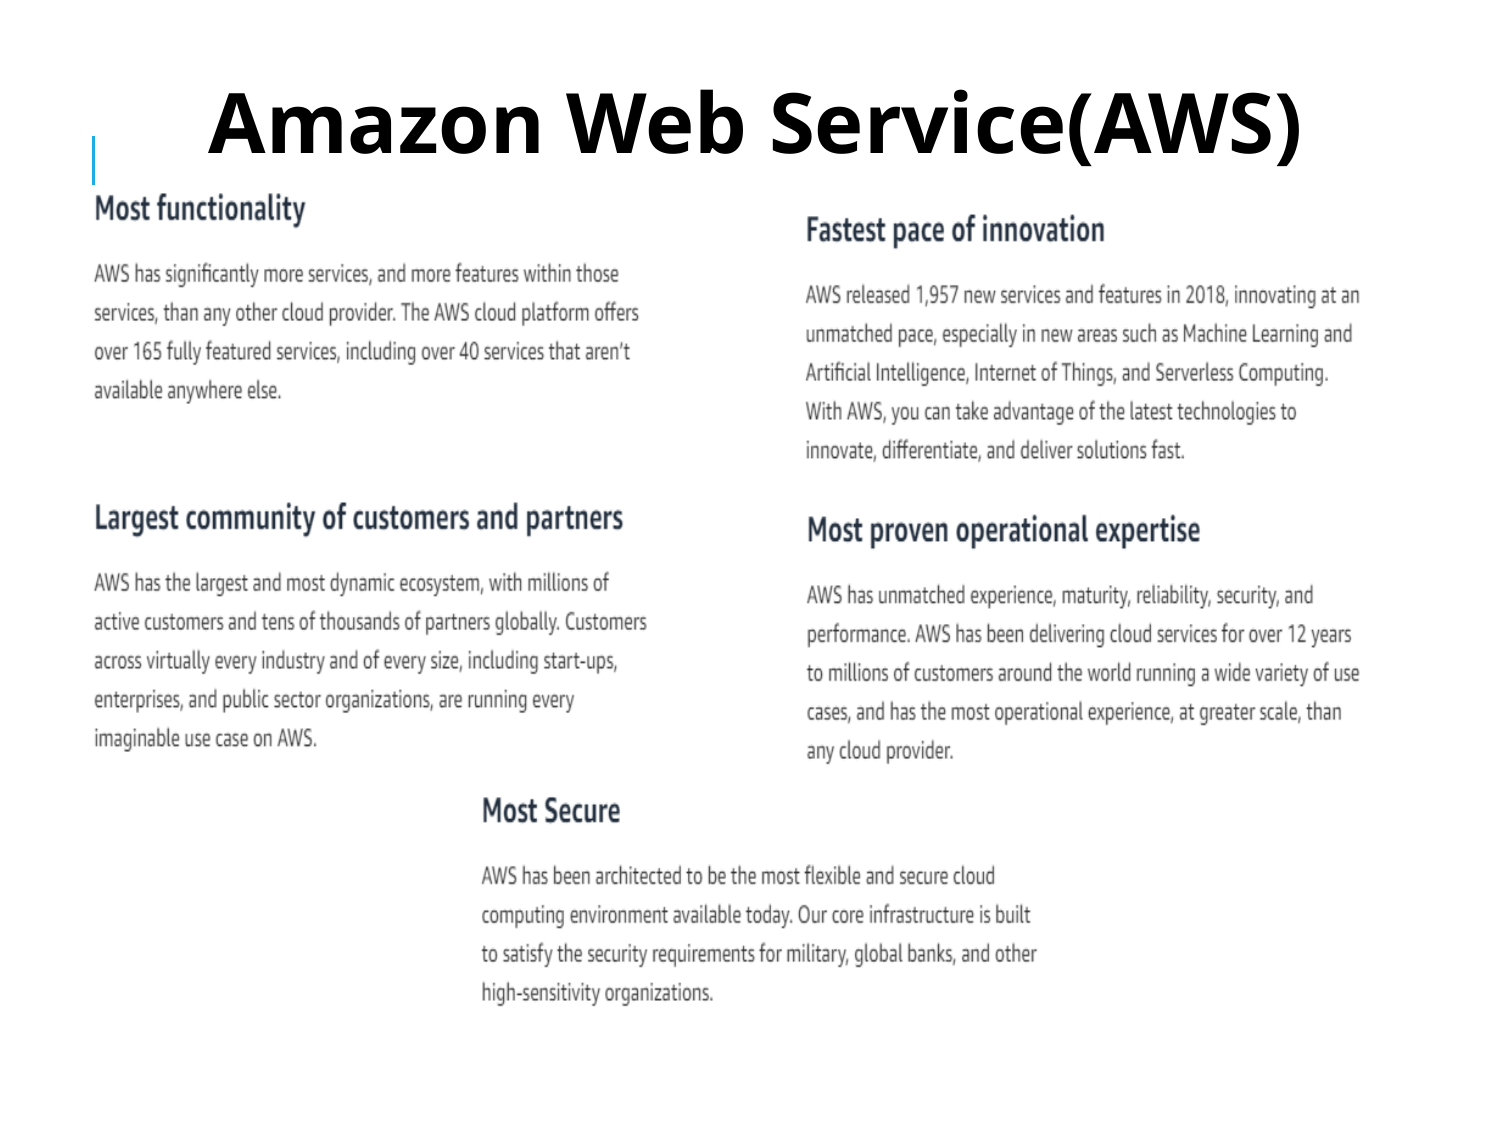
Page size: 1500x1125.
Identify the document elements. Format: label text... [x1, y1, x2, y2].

picture [62, 184, 1463, 1038]
text_box Amazon Web Service(AWS) [49, 62, 1463, 178]
